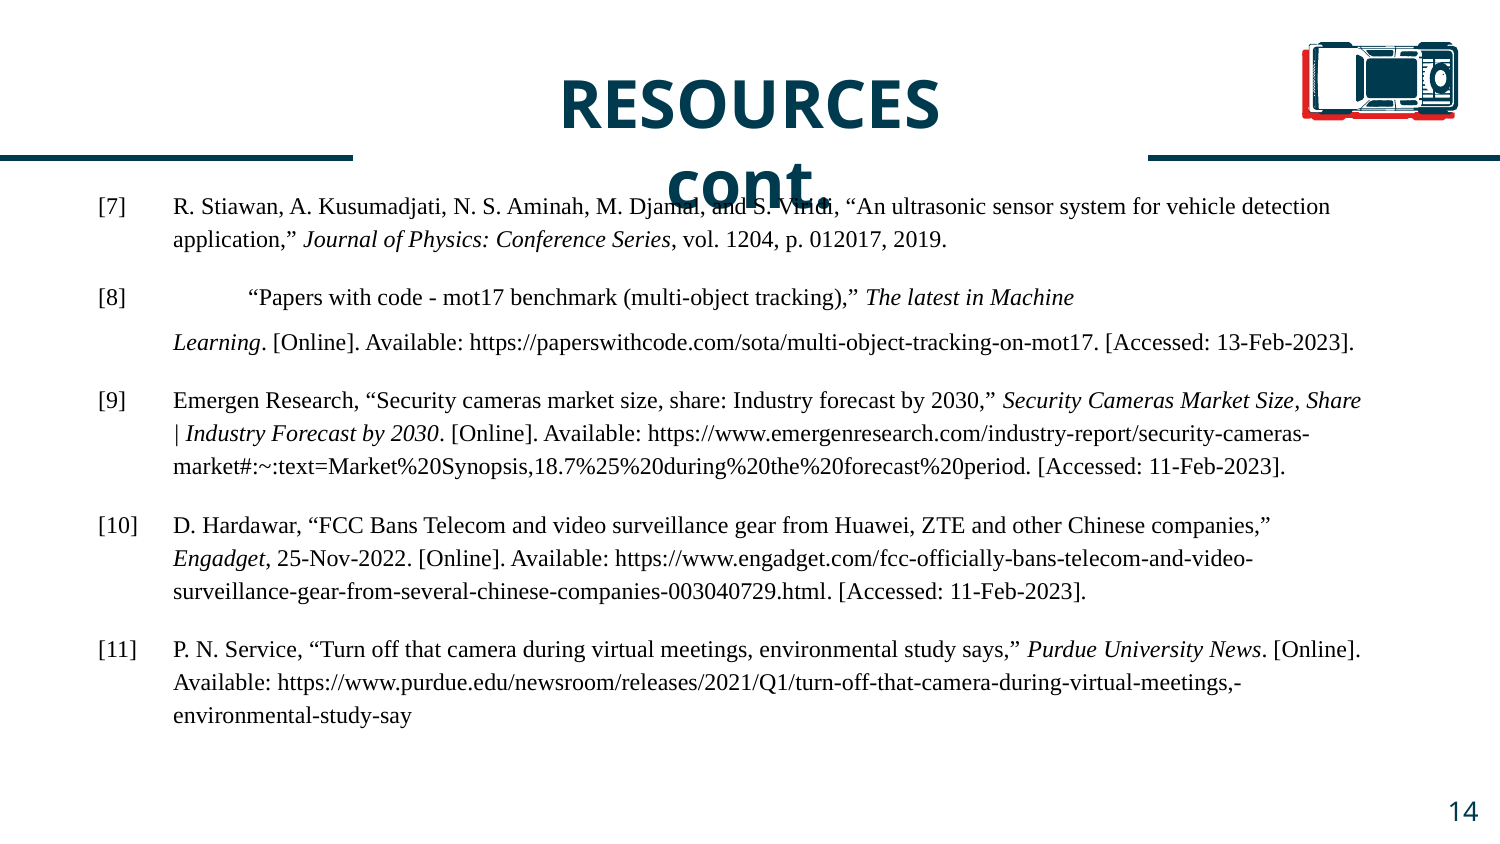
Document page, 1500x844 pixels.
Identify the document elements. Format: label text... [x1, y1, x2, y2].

text_box RESOURCES cont. [503, 47, 996, 170]
picture [1362, 50, 1369, 56]
picture [1358, 100, 1413, 111]
picture [1308, 43, 1317, 113]
slide_number ‹#› [1403, 779, 1494, 844]
list [7] R. Stiawan, A. Kusumadjati, N. S. Aminah, M. Djamal, and S. Viridi, “An ultrasonic sensor system for vehicle detection application,” Journal of Physics: Conference Series, vol. 1204, p. 012017, 2019. [8] “Papers with code - mot17 benchmark (multi-object tracking),” The latest in Machine Learning. [Online]. Available: https://paperswithcode.com/sota/multi-object-tracking-on-mot17. [Accessed: 13-Feb-2023]. [9] Emergen Research, “Security cameras market size, share: Industry forecast by 2030,” Security Cameras Market Size, Share | Industry Forecast by 2030. [Online]. Available: https://www.emergenresearch.com/industry-report/security-cameras-market#:~:text=Market%20Synopsis,18.7%25%20during%20the%20forecast%20period. [Accessed: 11-Feb-2023]. [10] D. Hardawar, “FCC Bans Telecom and video surveillance gear from Huawei, ZTE and other Chinese companies,” Engadget, 25-Nov-2022. [Online]. Available: https://www.engadget.com/fcc-officially-bans-telecom-and-video-surveillance-gear-from-several-chinese-companies-003040729.html. [Accessed: 11-Feb-2023]. [11] P. N. Service, “Turn off that camera during virtual meetings, environmental study says,” Purdue University News. [Online]. Available: https://www.purdue.edu/newsroom/releases/2021/Q1/turn-off-that-camera-during-virtual-meetings,-environmental-study-say [83, 170, 1390, 745]
